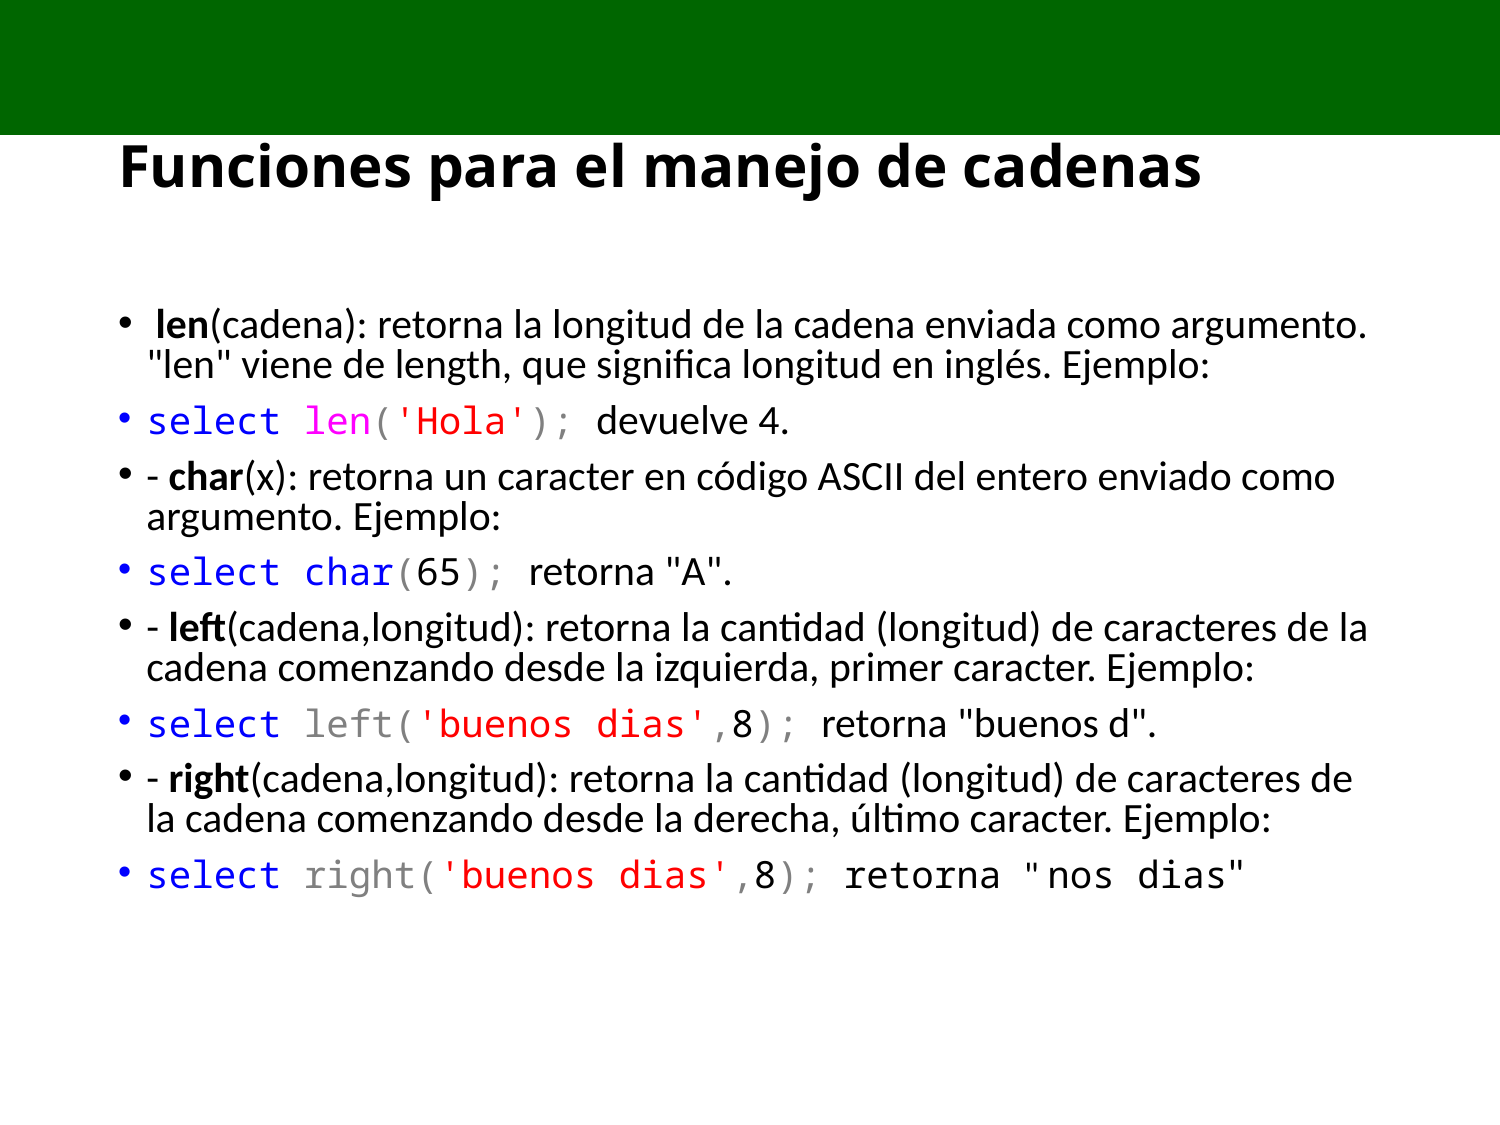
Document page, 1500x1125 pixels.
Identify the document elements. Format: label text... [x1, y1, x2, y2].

list len(cadena): retorna la longitud de la cadena enviada como argumento. "len" viene de length, que significa longitud en inglés. Ejemplo: select len('Hola'); devuelve 4. - char(x): retorna un caracter en código ASCII del entero enviado como argumento. Ejemplo: select char(65); retorna "A". - left(cadena,longitud): retorna la cantidad (longitud) de caracteres de la cadena comenzando desde la izquierda, primer caracter. Ejemplo: select left('buenos dias',8); retorna "buenos d". - right(cadena,longitud): retorna la cantidad (longitud) de caracteres de la cadena comenzando desde la derecha, último caracter. Ejemplo: select right('buenos dias',8); retorna " nos dias" [103, 299, 1397, 1014]
text_box [0, 0, 1500, 135]
title Funciones para el manejo de cadenas [103, 135, 1397, 278]
